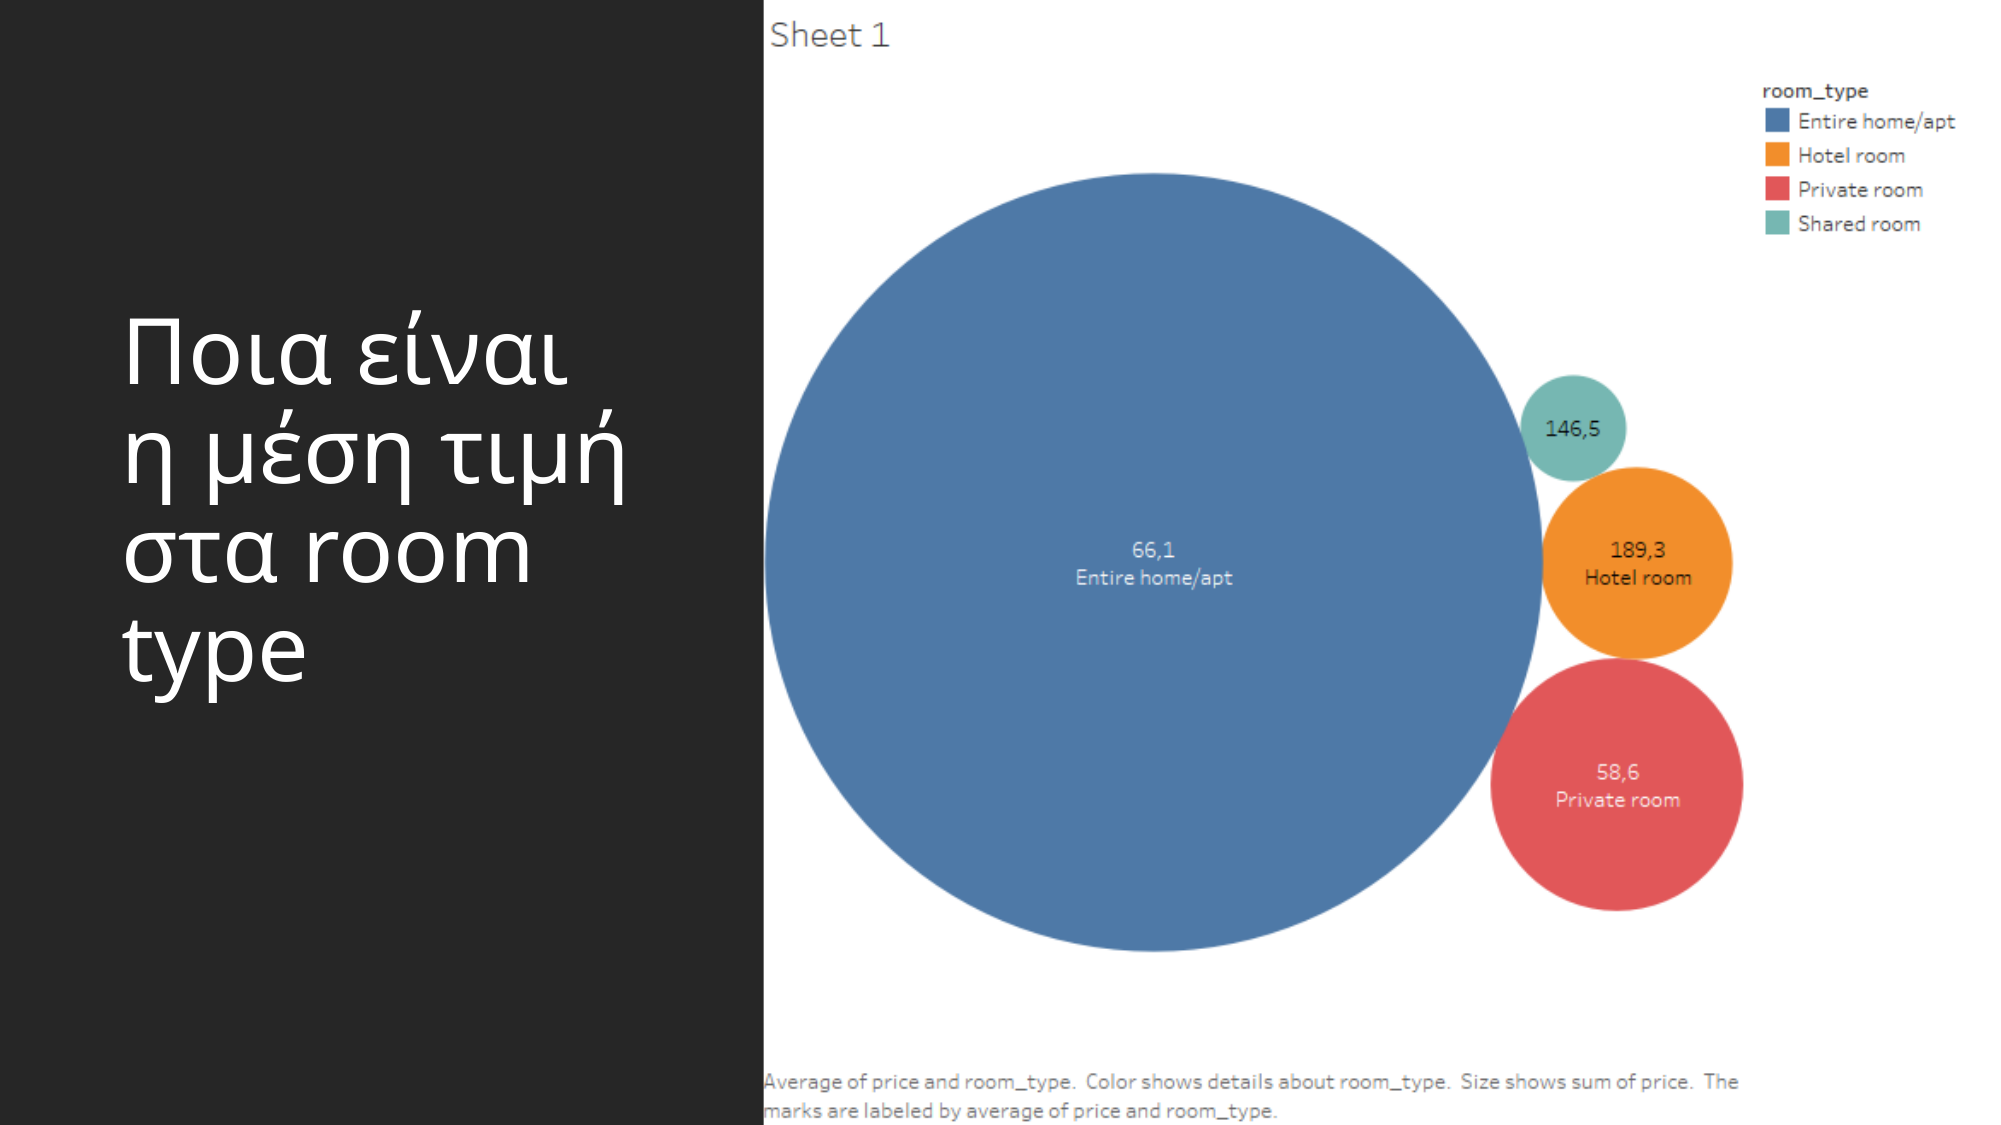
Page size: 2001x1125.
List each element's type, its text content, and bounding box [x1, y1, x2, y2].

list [763, 0, 2000, 1125]
text_box [0, 0, 763, 1125]
title Ποια είναι η μέση τιμή στα room type [106, 104, 661, 709]
